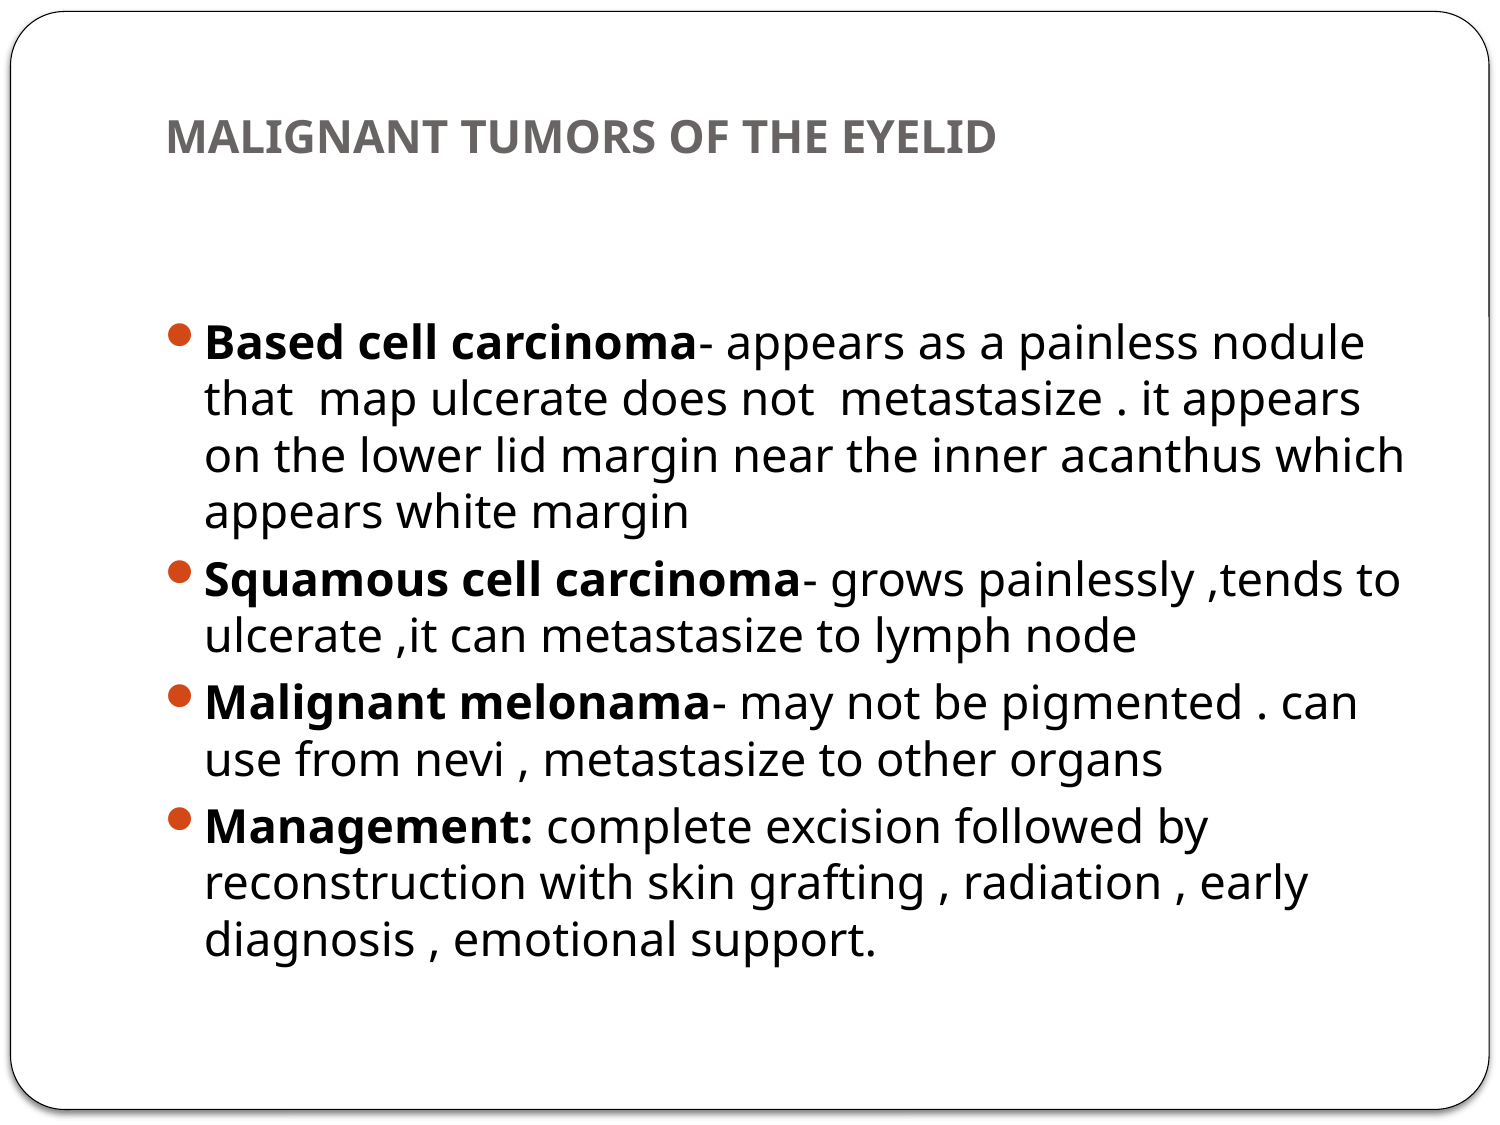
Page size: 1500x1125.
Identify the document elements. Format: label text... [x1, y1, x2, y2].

title MALIGNANT TUMORS OF THE EYELID [150, 45, 1425, 233]
list Based cell carcinoma- appears as a painless nodule that map ulcerate does not metastasize . it appears on the lower lid margin near the inner acanthus which appears white margin Squamous cell carcinoma- grows painlessly ,tends to ulcerate ,it can metastasize to lymph node Malignant melonama- may not be pigmented . can use from nevi , metastasize to other organs Management: complete excision followed by reconstruction with skin grafting , radiation , early diagnosis , emotional support. [150, 237, 1425, 988]
